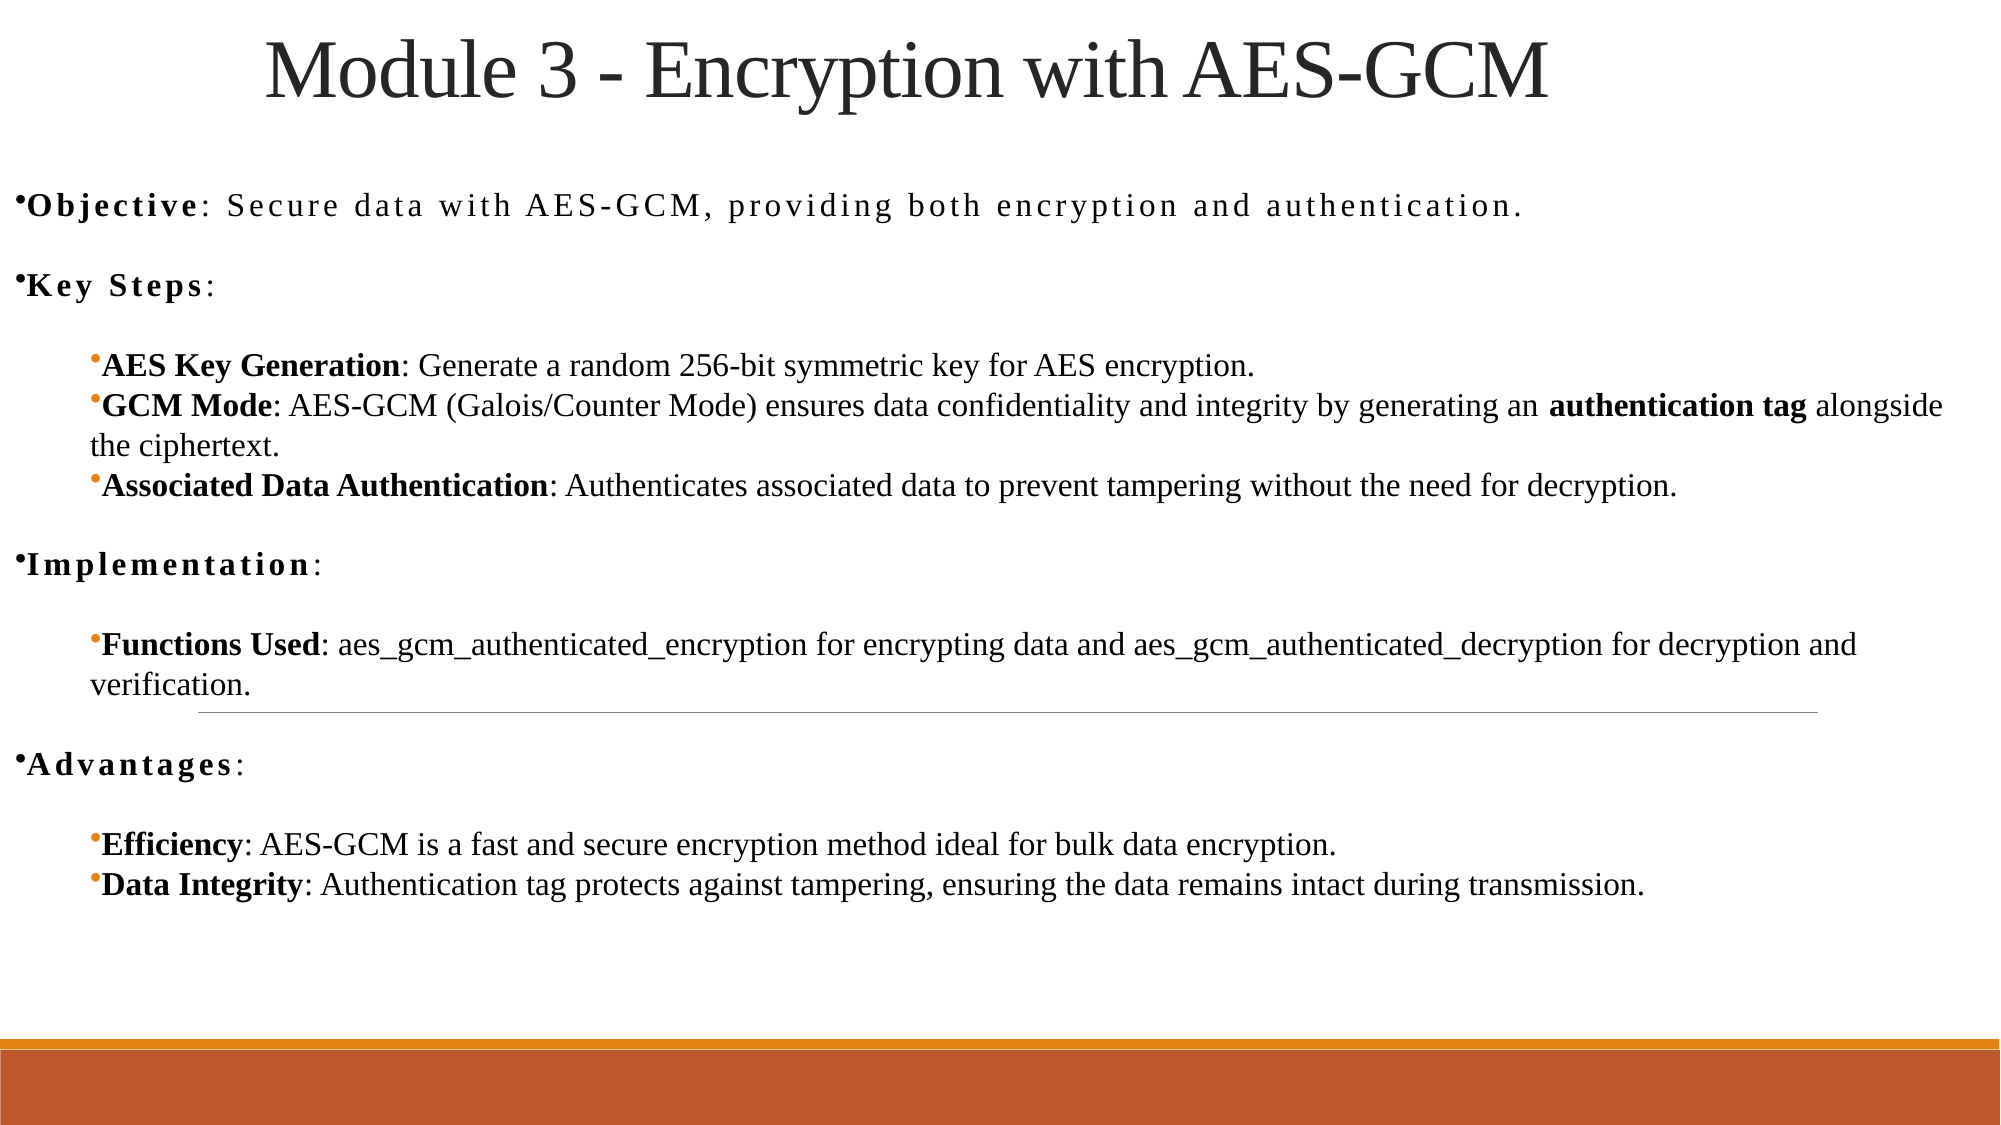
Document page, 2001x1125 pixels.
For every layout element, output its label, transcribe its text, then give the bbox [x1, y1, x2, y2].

title Module 3 - Encryption with AES-GCM [249, 15, 1750, 123]
subtitle Objective: Secure data with AES-GCM, providing both encryption and authentication. Key Steps: AES Key Generation: Generate a random 256-bit symmetric key for AES encryption. GCM Mode: AES-GCM (Galois/Counter Mode) ensures data confidentiality and integrity by generating an authentication tag alongside the ciphertext. Associated Data Authentication: Authenticates associated data to prevent tampering without the need for decryption. Implementation: Functions Used: aes_gcm_authenticated_encryption for encrypting data and aes_gcm_authenticated_decryption for decryption and verification. Advantages: Efficiency: AES-GCM is a fast and secure encryption method ideal for bulk data encryption. Data Integrity: Authentication tag protects against tampering, ensuring the data remains intact during transmission. [0, 175, 2000, 950]
